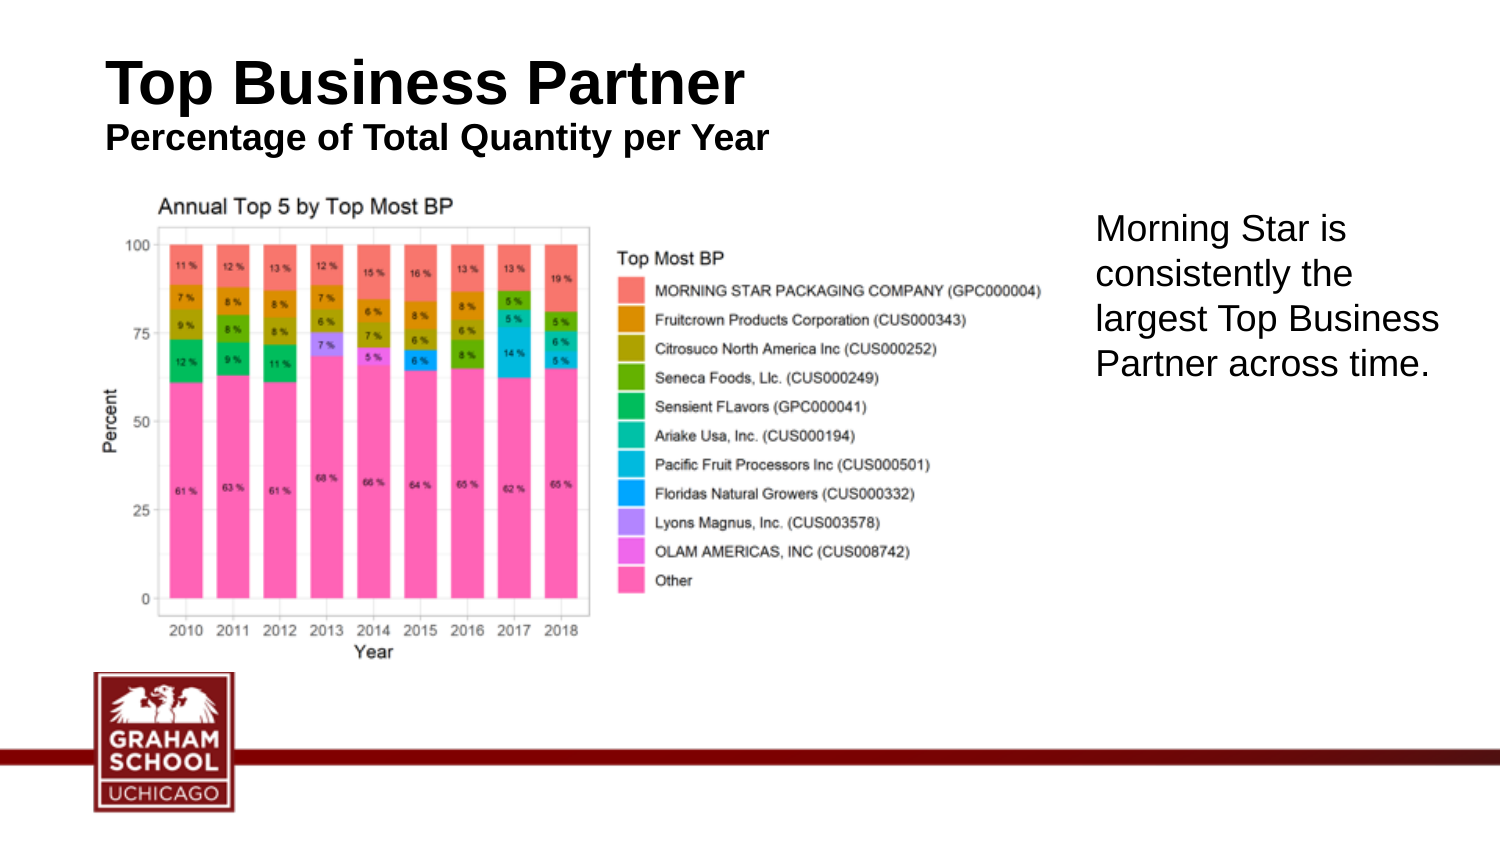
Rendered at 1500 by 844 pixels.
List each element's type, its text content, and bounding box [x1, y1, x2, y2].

text_box Morning Star is consistently the largest Top Business Partner across time. [1080, 188, 1472, 644]
picture [0, 0, 1500, 844]
title Top Business Partner Percentage of Total Quantity per Year [93, 44, 1407, 208]
